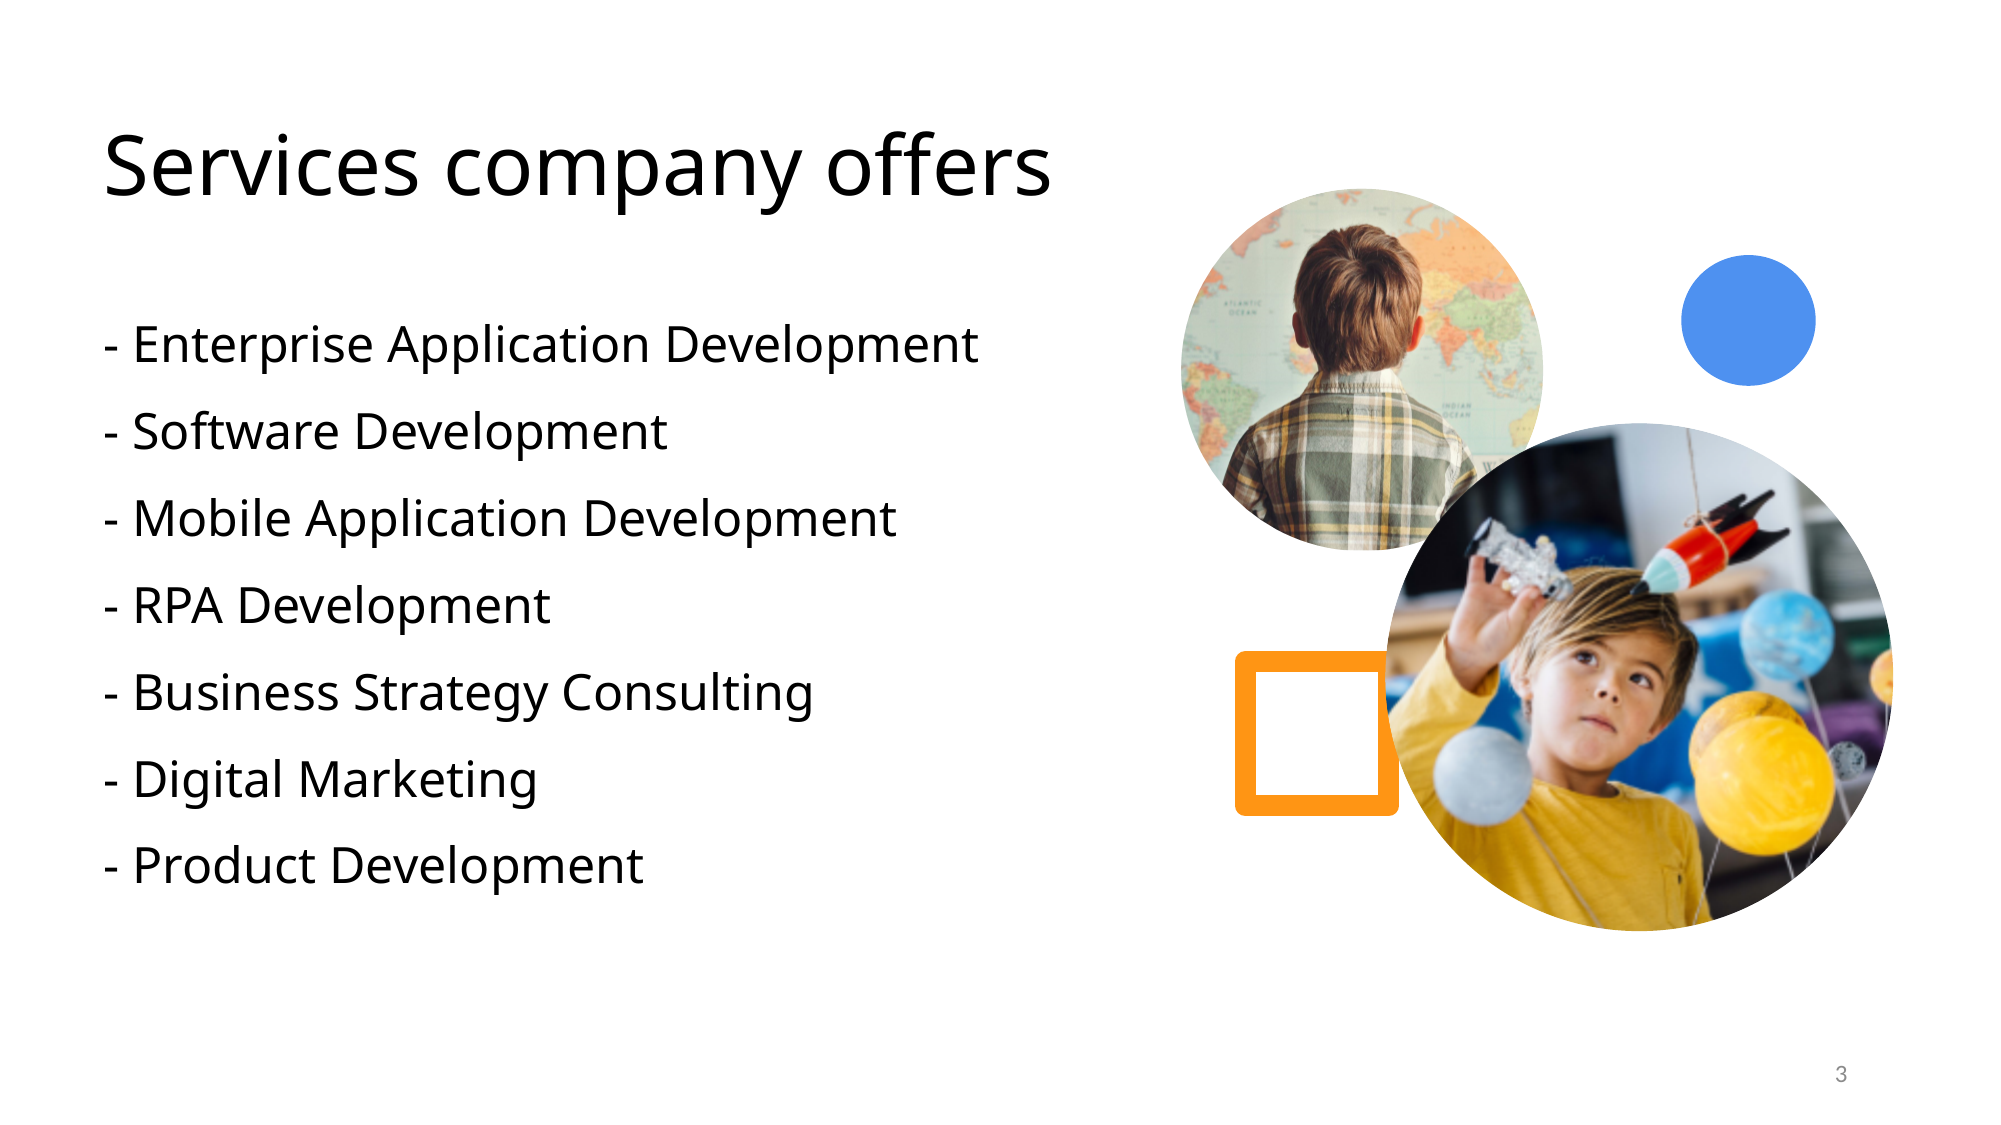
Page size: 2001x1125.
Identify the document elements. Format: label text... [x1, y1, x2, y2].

title Services company offers [88, 59, 1071, 278]
list - Enterprise Application Development - Software Development - Mobile Application Development - RPA Development - Business Strategy Consulting - Digital Marketing - Product Development [88, 299, 1041, 1014]
picture [1181, 188, 1894, 932]
slide_number 3 [1412, 1042, 1863, 1103]
